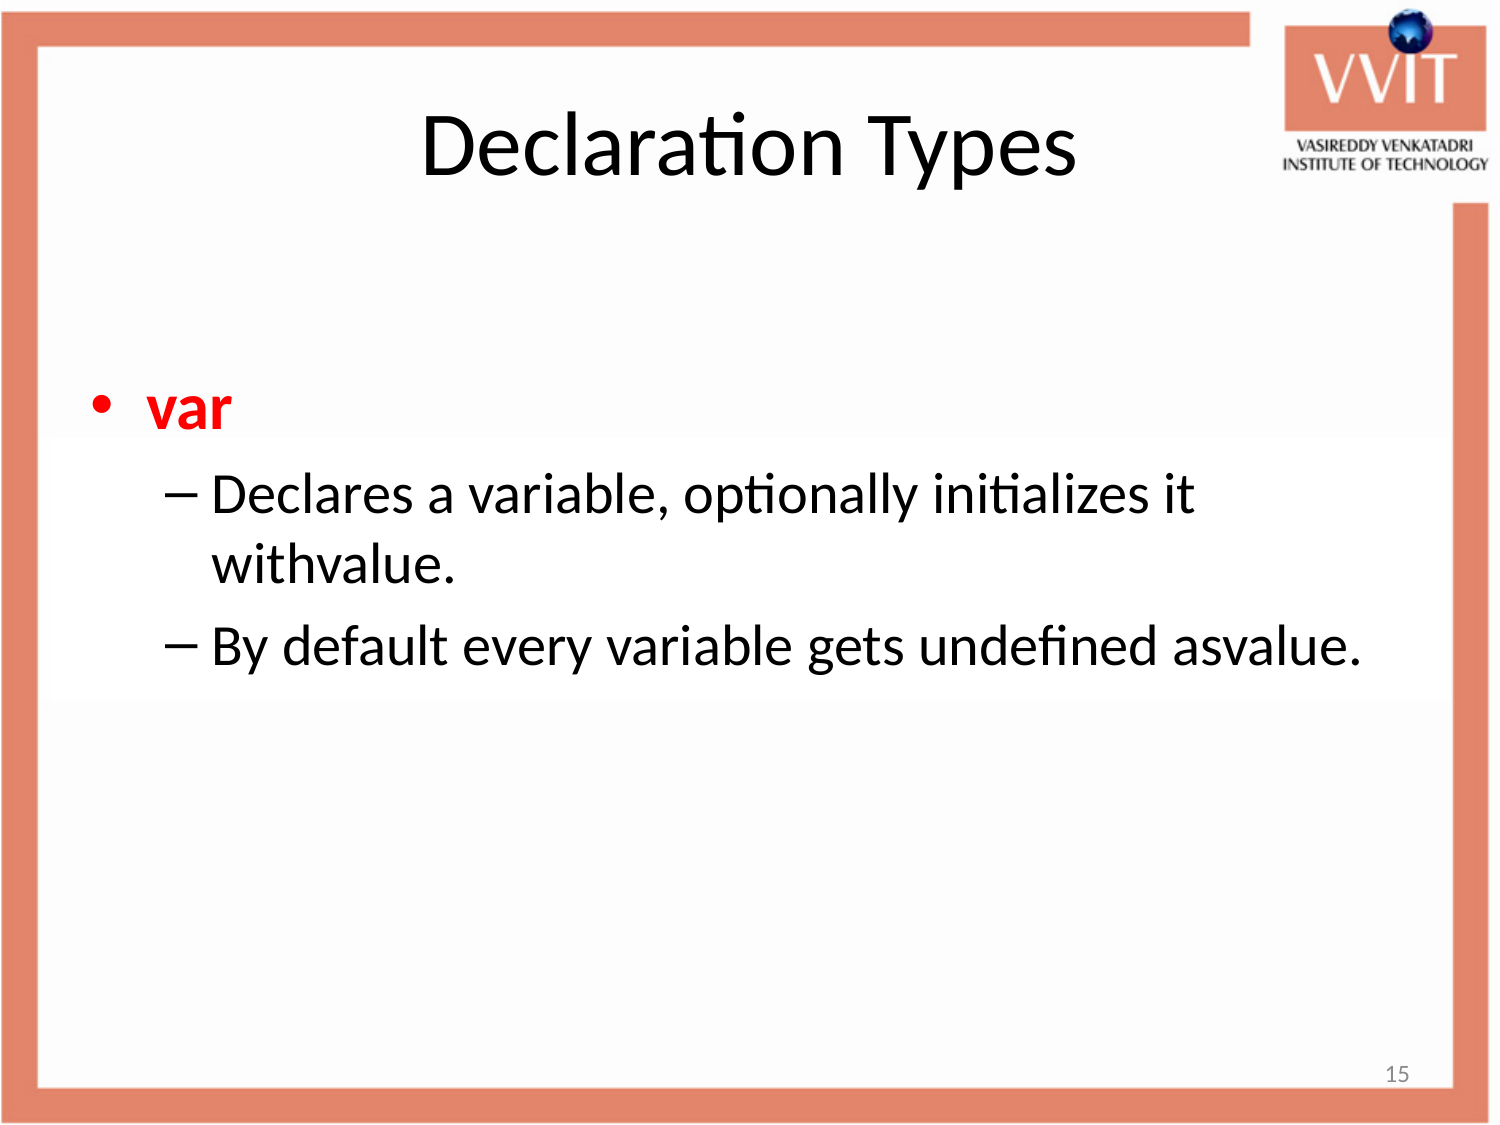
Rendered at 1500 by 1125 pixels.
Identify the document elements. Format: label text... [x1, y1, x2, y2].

slide_number 15 [1074, 1042, 1425, 1103]
picture [0, 0, 1500, 1125]
list var Declares a variable, optionally initializes it withvalue. By default every variable gets undefined asvalue. [75, 262, 1425, 1005]
title Declaration Types [75, 45, 1425, 233]
